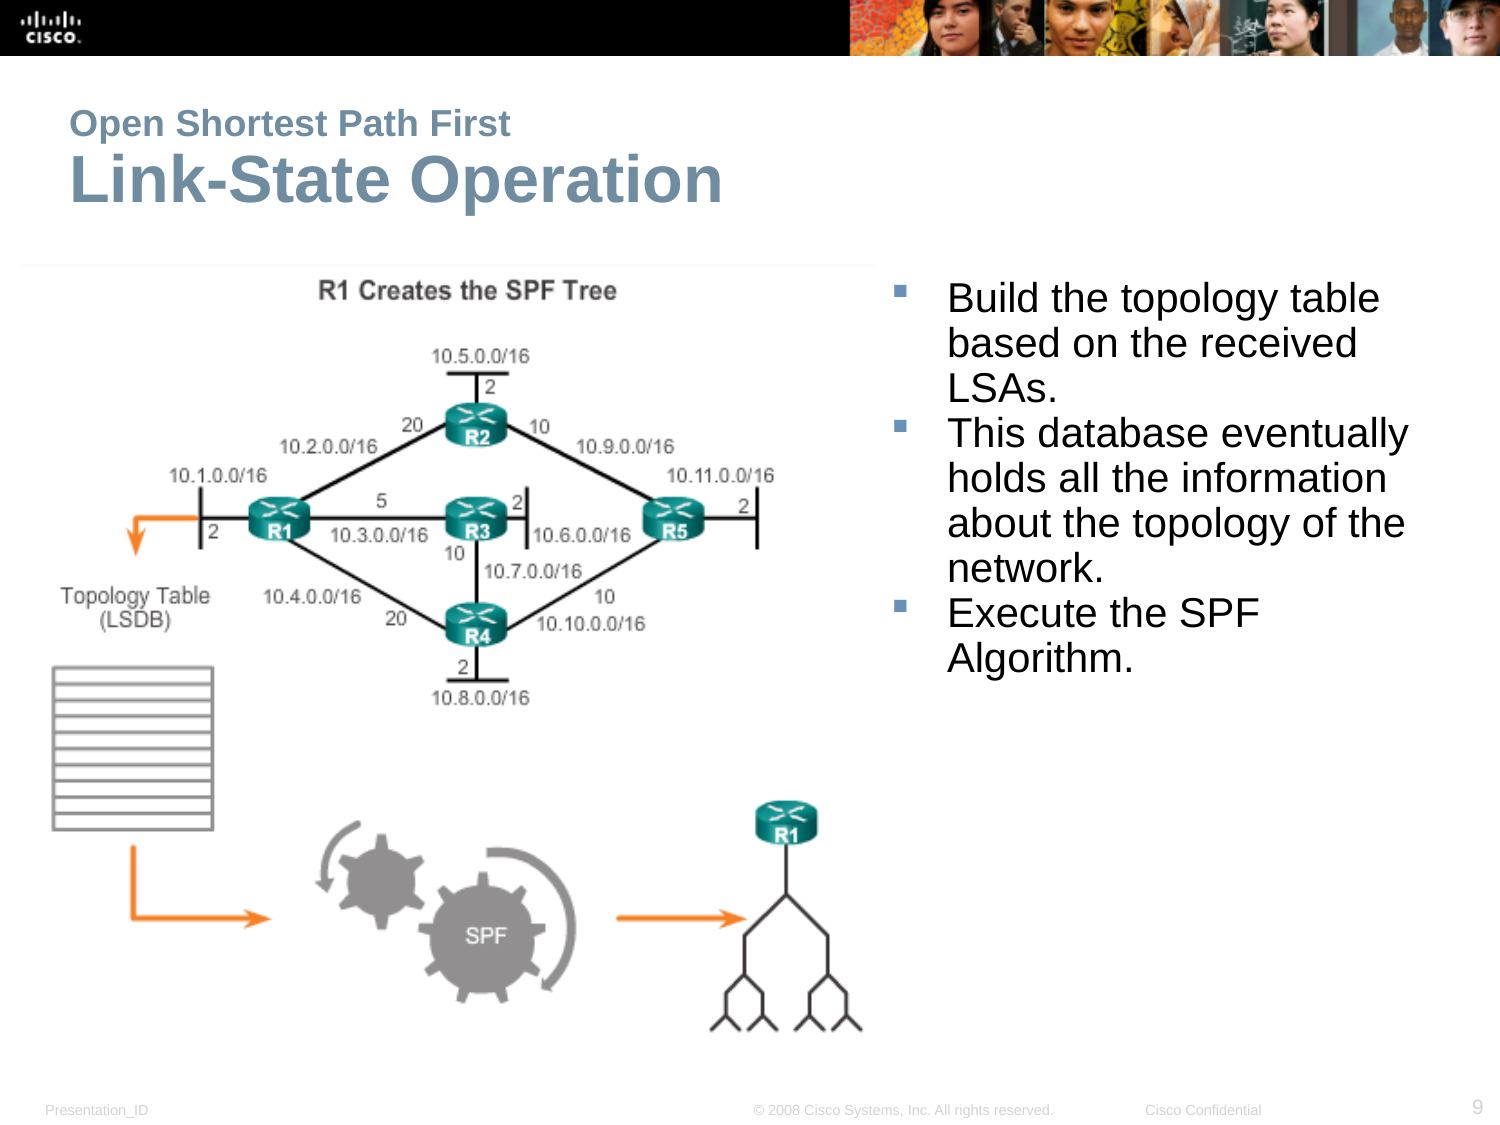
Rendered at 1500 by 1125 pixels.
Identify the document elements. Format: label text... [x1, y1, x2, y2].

text_box Build the topology table based on the received LSAs. This database eventually holds all the information about the topology of the network. Execute the SPF Algorithm. [881, 269, 1460, 689]
title Open Shortest Path First Link-State Operation [55, 80, 1444, 224]
picture [21, 264, 877, 1067]
picture [0, 0, 1500, 56]
